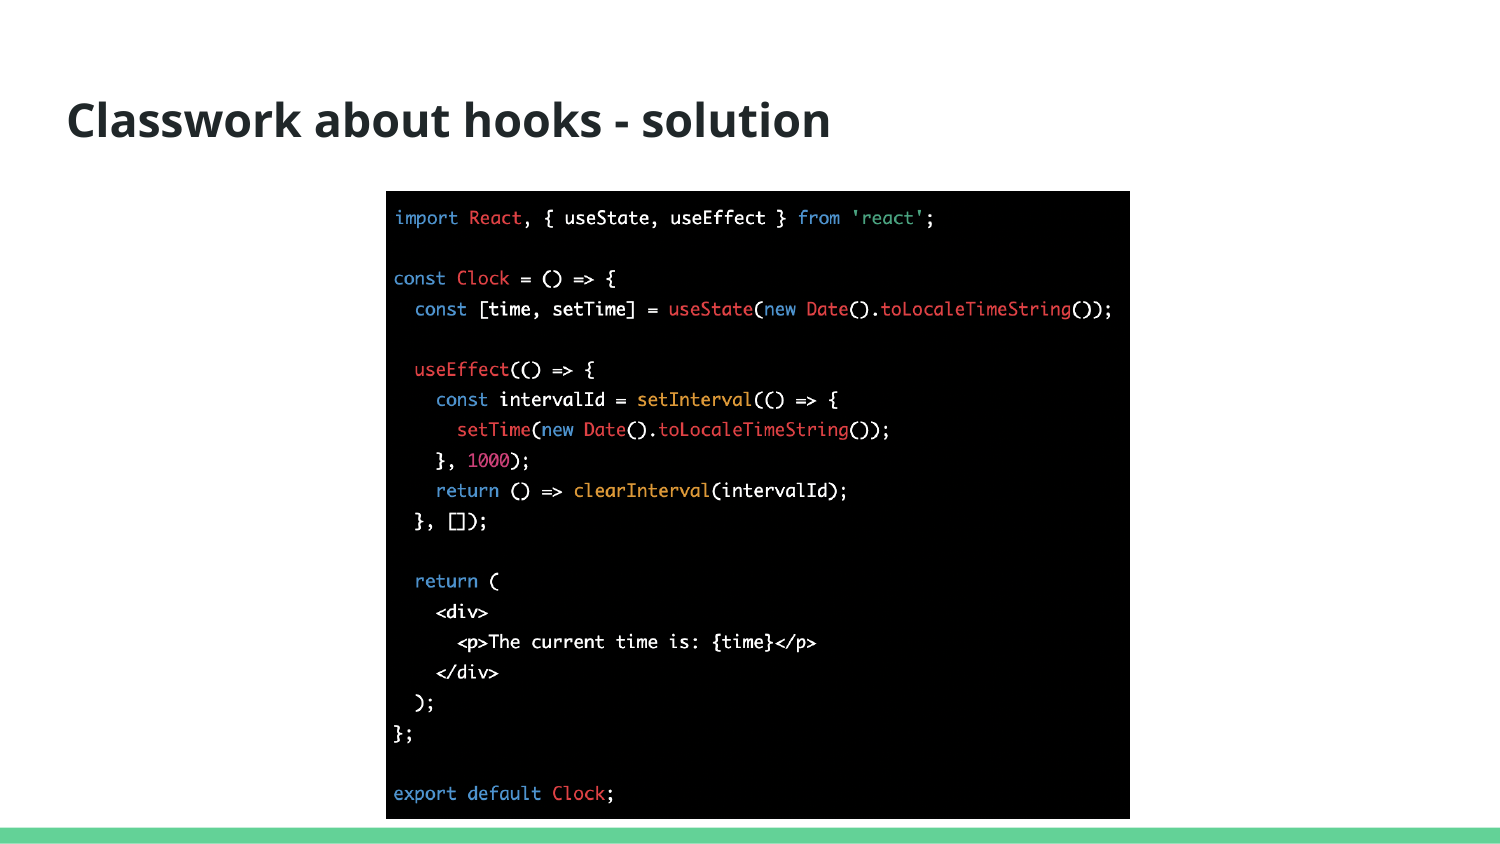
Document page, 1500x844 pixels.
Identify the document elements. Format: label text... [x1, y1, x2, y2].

picture [386, 191, 1131, 819]
title Classwork about hooks - solution [51, 72, 1466, 167]
